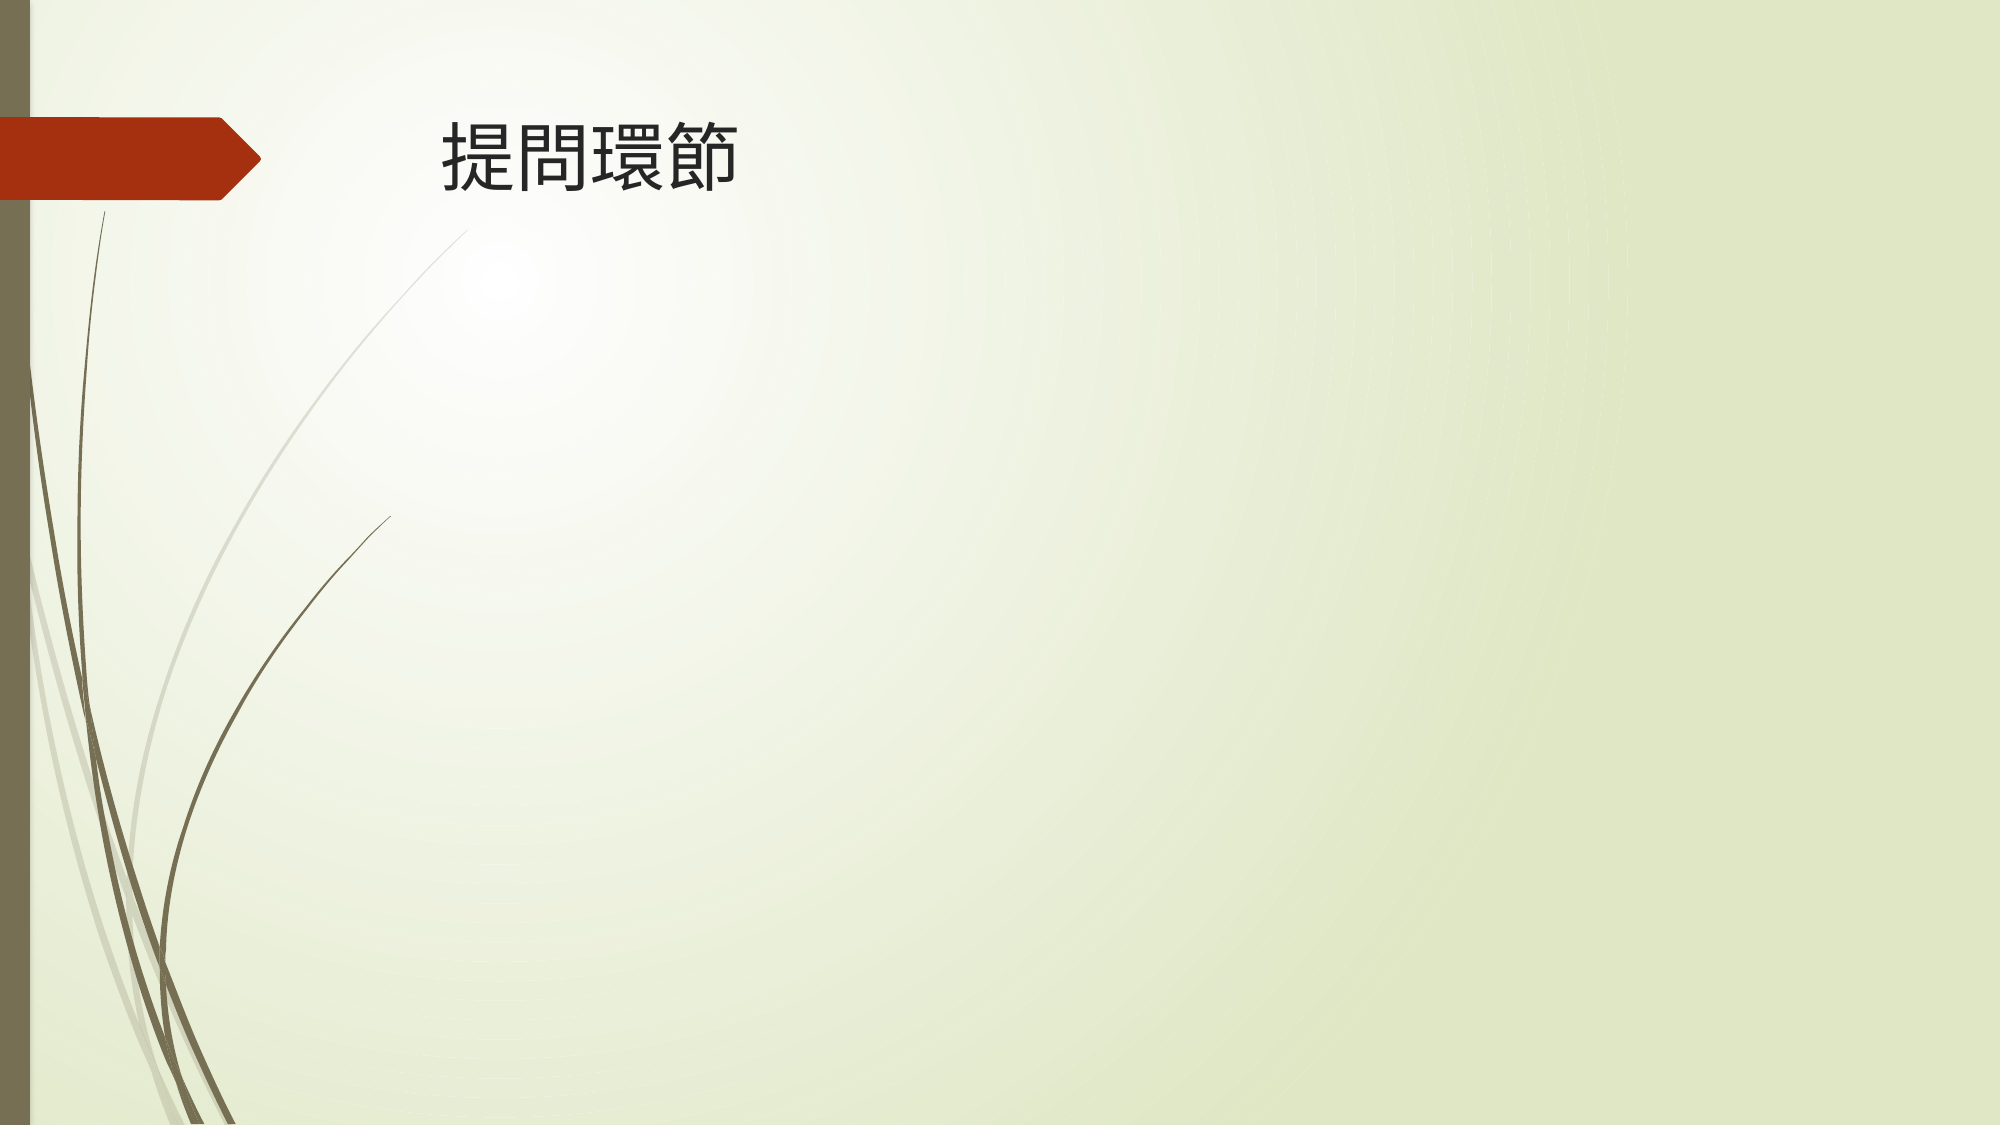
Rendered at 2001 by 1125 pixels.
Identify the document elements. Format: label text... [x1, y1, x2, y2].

title 提問環節 [425, 102, 1888, 313]
